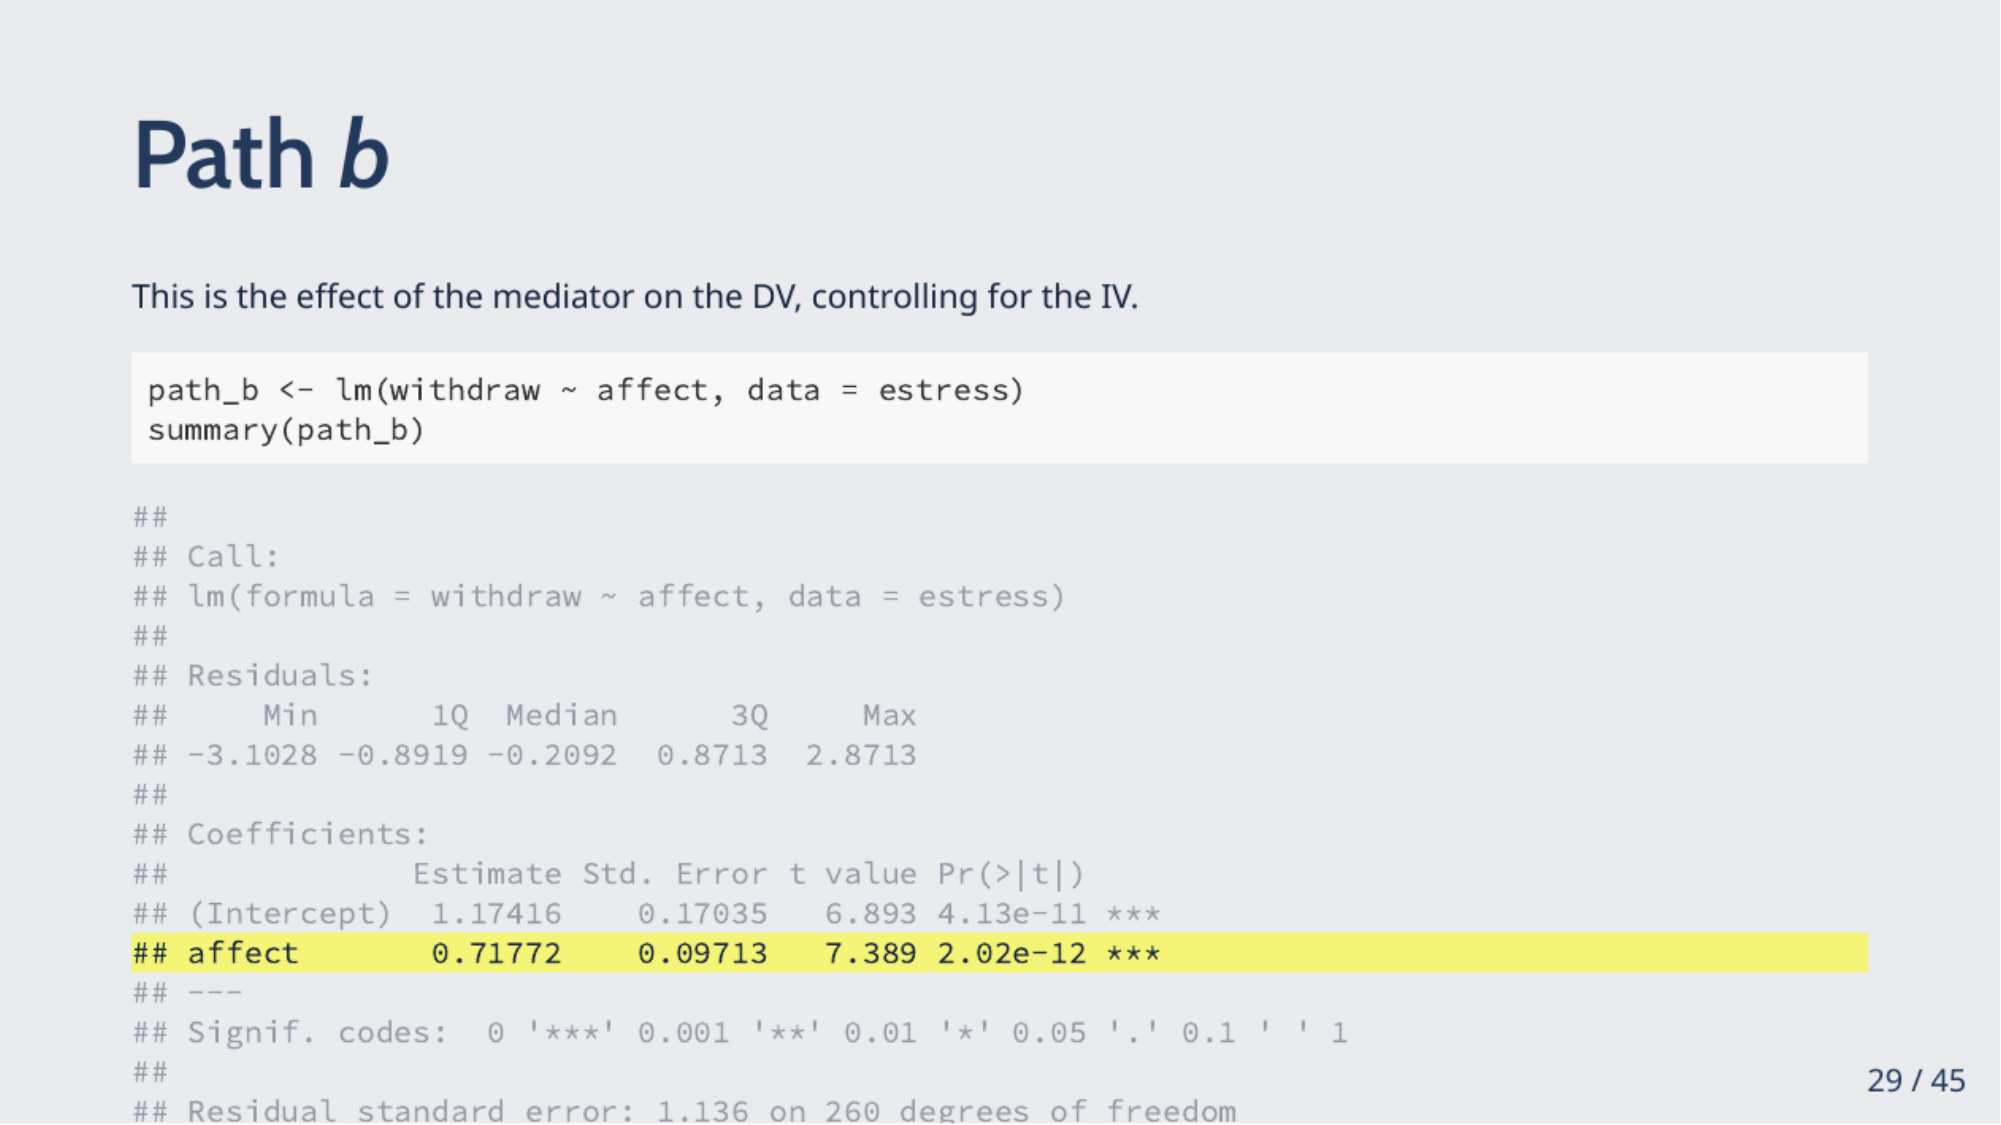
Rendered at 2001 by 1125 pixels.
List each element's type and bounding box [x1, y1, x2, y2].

list [0, 0, 2000, 1125]
